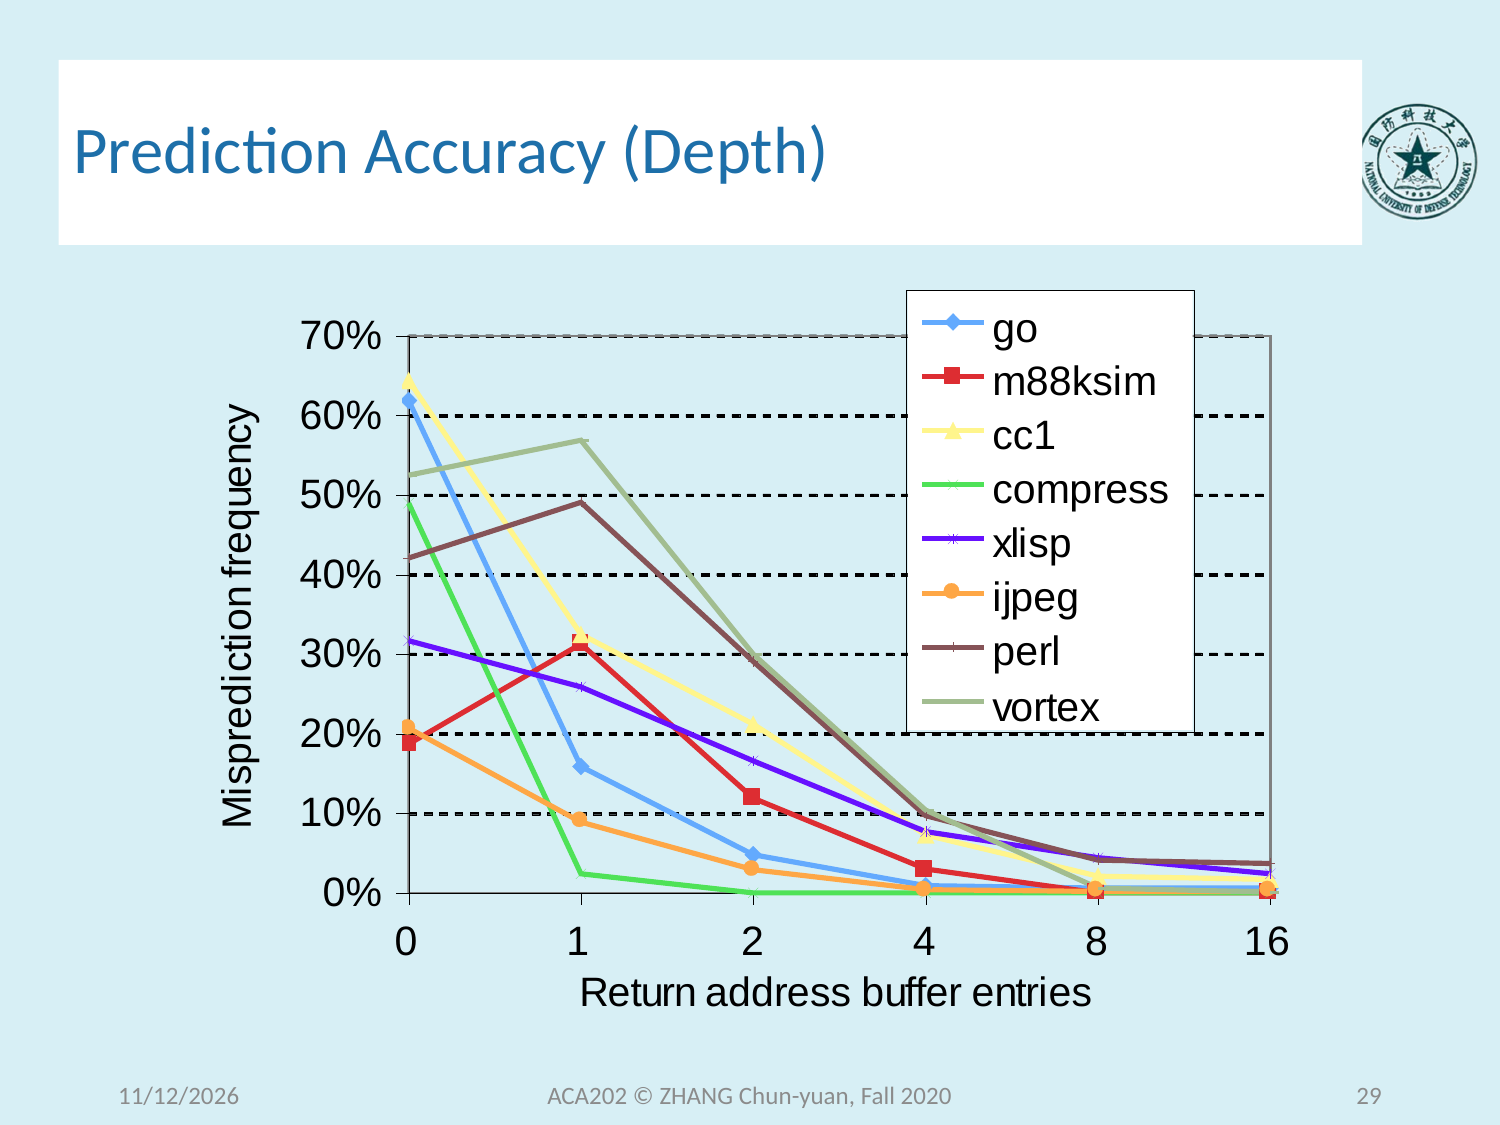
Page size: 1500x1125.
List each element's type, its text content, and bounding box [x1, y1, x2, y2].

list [189, 272, 1311, 1040]
slide_number 29 [1059, 1064, 1397, 1125]
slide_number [103, 1064, 441, 1125]
footer ACA202 © ZHANG Chun-yuan, Fall 2020 [496, 1064, 1004, 1125]
picture [1363, 102, 1480, 224]
title Prediction Accuracy (Depth) [58, 59, 1363, 245]
